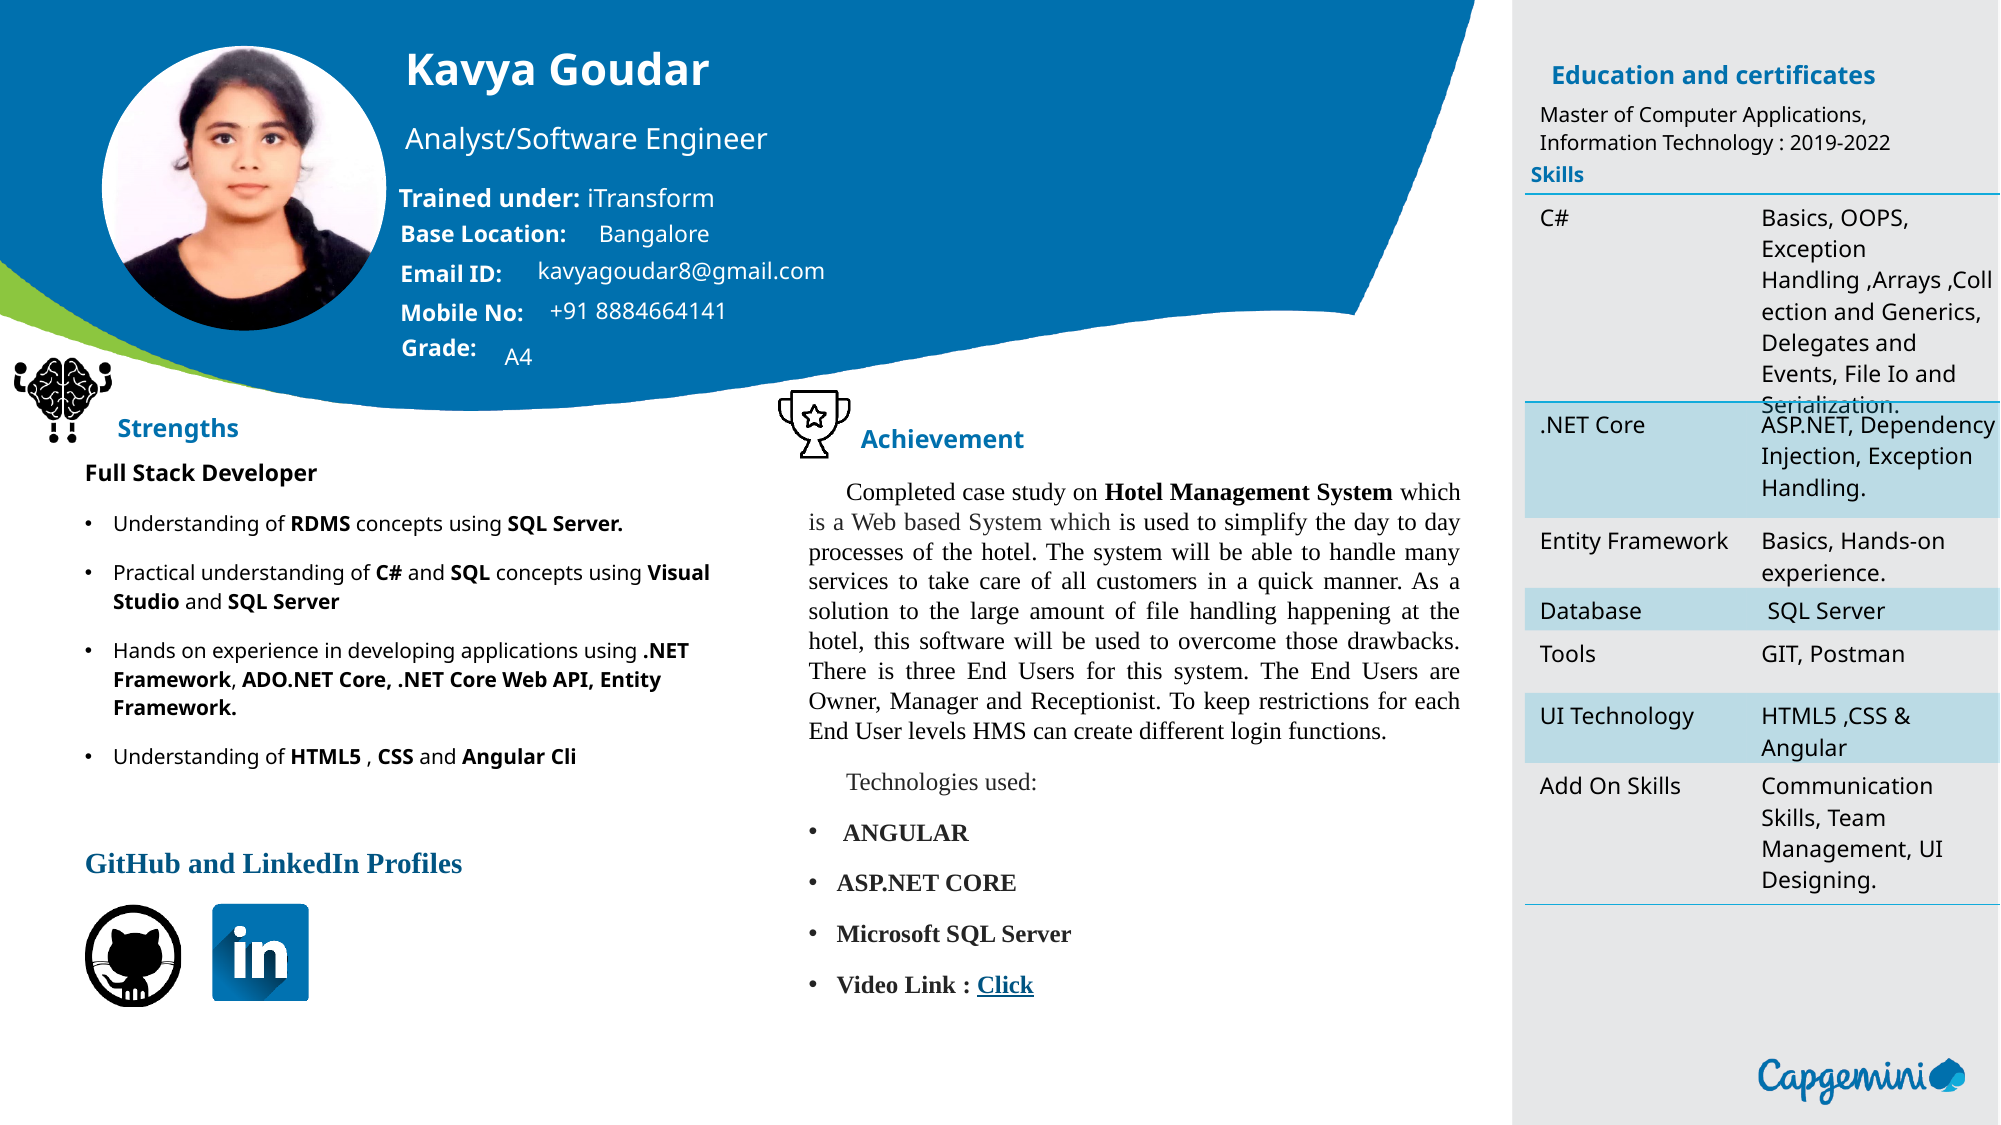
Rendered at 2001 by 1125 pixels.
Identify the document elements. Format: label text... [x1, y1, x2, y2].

table_cell SQL Server [1747, 588, 2000, 630]
table_cell Tools [1525, 630, 1747, 693]
table_cell ASP.NET, Dependency Injection, Exception Handling. [1747, 403, 2000, 518]
table_cell Communication Skills, Team Management, UI Designing. [1747, 763, 2000, 904]
table_cell Add On Skills [1525, 763, 1747, 904]
table_cell Database [1525, 588, 1747, 630]
list kavyagoudar8@gmail.com [537, 260, 975, 294]
list Kavya Goudar [404, 47, 1426, 98]
table_cell HTML5 ,CSS & Angular [1747, 693, 2000, 763]
text_box A4 [504, 324, 582, 378]
table_cell GIT, Postman [1747, 630, 2000, 693]
table_cell UI Technology [1525, 693, 1747, 763]
list Analyst/Software Engineer [404, 109, 1399, 162]
list Bangalore [598, 222, 989, 256]
table_cell .NET Core [1525, 403, 1747, 518]
table_cell Basics, Hands-on experience. [1747, 518, 2000, 588]
table_header C# [1525, 195, 1747, 401]
text_box Master of Computer Applications, Information Technology : 2019-2022 [1525, 90, 1975, 163]
picture [0, 0, 1998, 1125]
text_box Skills [1516, 154, 1670, 194]
list +91 8884664141 [549, 299, 941, 355]
list Completed case study on Hotel Management System which is a Web based System which is used to simplify the day to day processes of the hotel. The system will be able to handle many services to take care of all customers in a quick manner. As a solution to the large amount of file handling happening at the hotel, this software will be used to overcome those drawbacks. There is three End Users for this system. The End Users are Owner, Manager and Receptionist. To keep restrictions for each End User levels HMS can create different login functions. Technologies used: ANGULAR ASP.NET CORE Microsoft SQL Server Video Link : Click [808, 475, 1462, 1112]
table_cell Entity Framework [1525, 518, 1747, 588]
table_header Basics, OOPS, Exception Handling ,Arrays ,Collection and Generics, Delegates and Events, File Io and Serialization. [1747, 195, 2000, 401]
list Full Stack Developer Understanding of RDMS concepts using SQL Server. Practical understanding of C# and SQL concepts using Visual Studio and SQL Server Hands on experience in developing applications using .NET Framework, ADO.NET Core, .NET Core Web API, Entity Framework. Understanding of HTML5 , CSS and Angular Cli GitHub and LinkedIn Profiles [85, 454, 738, 771]
text_box Trained under: iTransform [387, 175, 889, 221]
